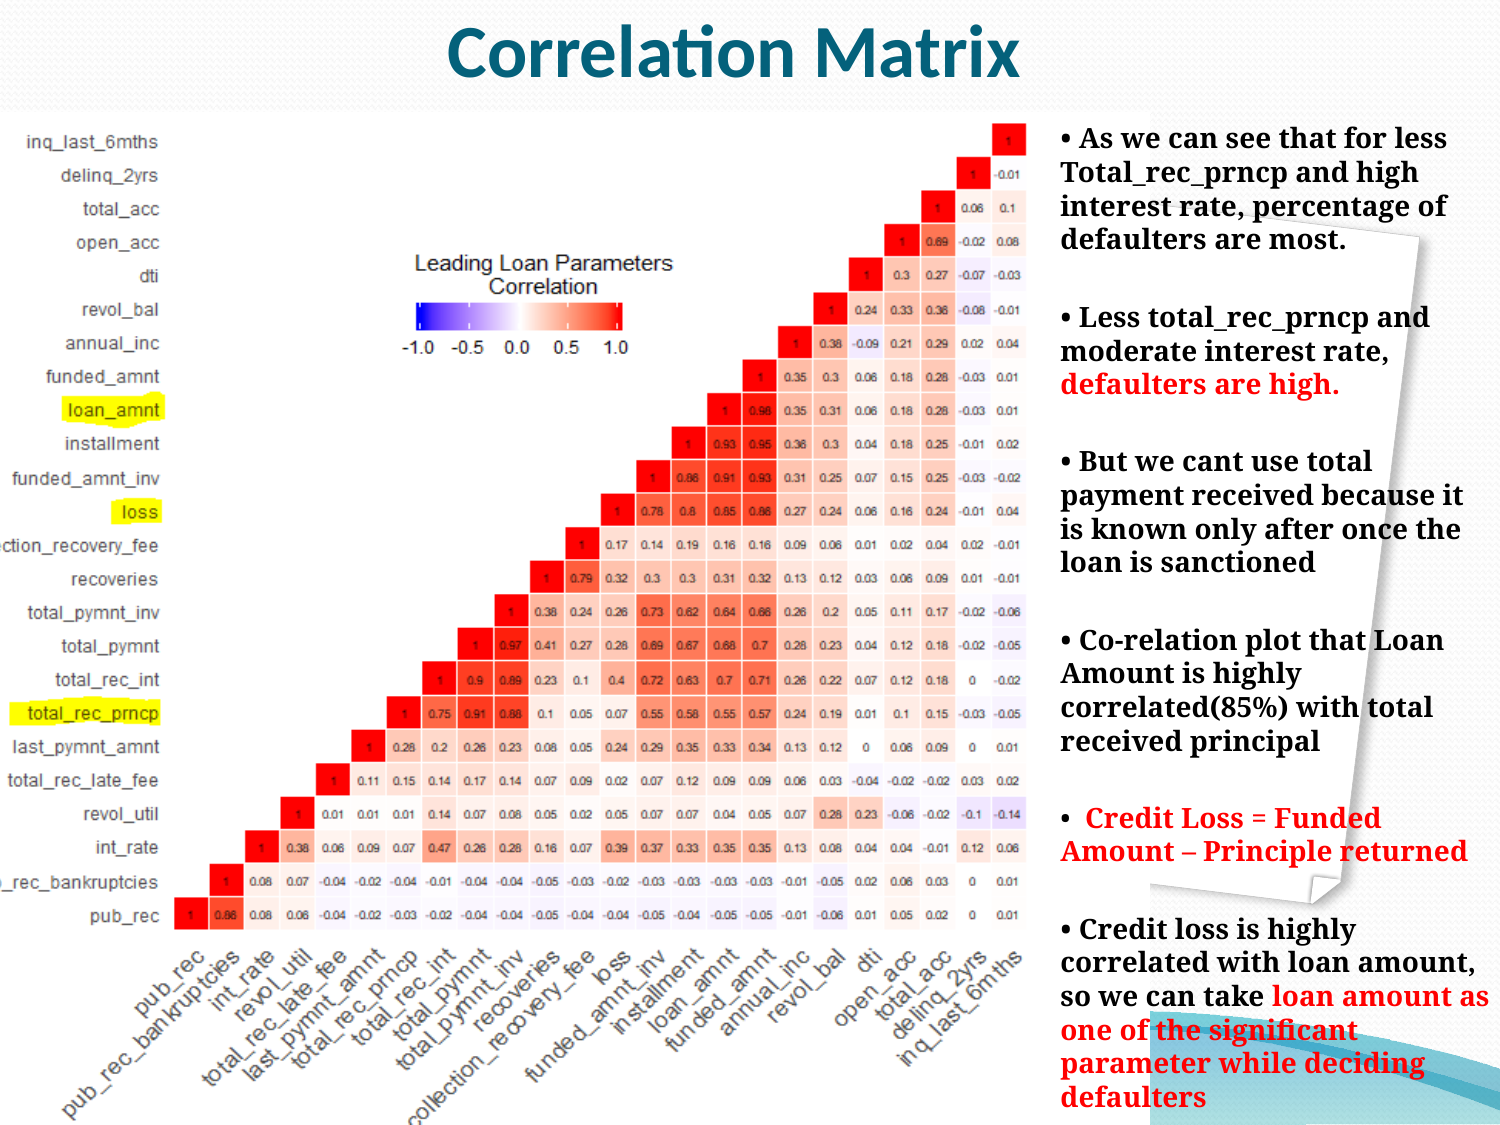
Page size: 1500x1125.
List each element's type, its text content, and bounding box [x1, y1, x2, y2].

title Correlation Matrix [99, 0, 1400, 100]
picture [0, 112, 1151, 1125]
list • As we can see that for less Total_rec_prncp and high interest rate, percentage of defaulters are most. • Less total_rec_prncp and moderate interest rate, defaulters are high. • But we cant use total payment received because it is known only after once the loan is sanctioned • Co-relation plot that Loan Amount is highly correlated(85%) with total received principal • Credit Loss = Funded Amount – Principle returned • Credit loss is highly correlated with loan amount, so we can take loan amount as one of the significant parameter while deciding defaulters [1050, 75, 1500, 1125]
